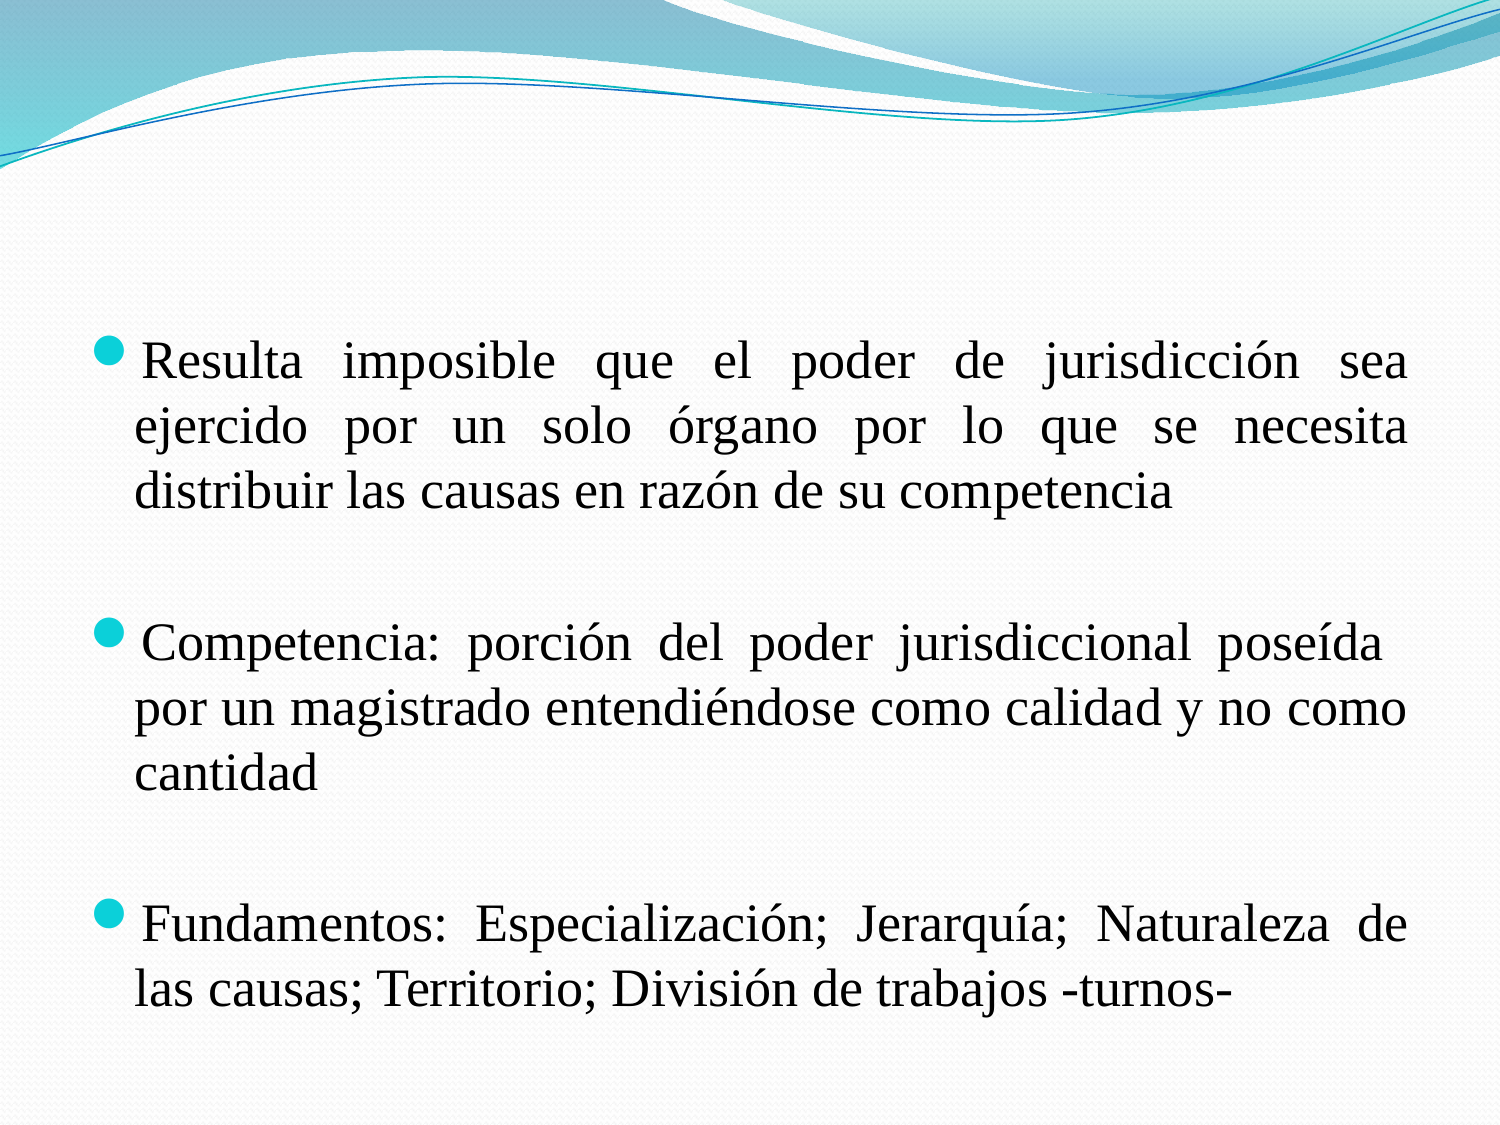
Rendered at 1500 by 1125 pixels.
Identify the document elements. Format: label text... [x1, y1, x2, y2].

list Resulta imposible que el poder de jurisdicción sea ejercido por un solo órgano por lo que se necesita distribuir las causas en razón de su competencia Competencia: porción del poder jurisdiccional poseída por un magistrado entendiéndose como calidad y no como cantidad Fundamentos: Especialización; Jerarquía; Naturaleza de las causas; Territorio; División de trabajos -turnos- [75, 317, 1425, 1038]
